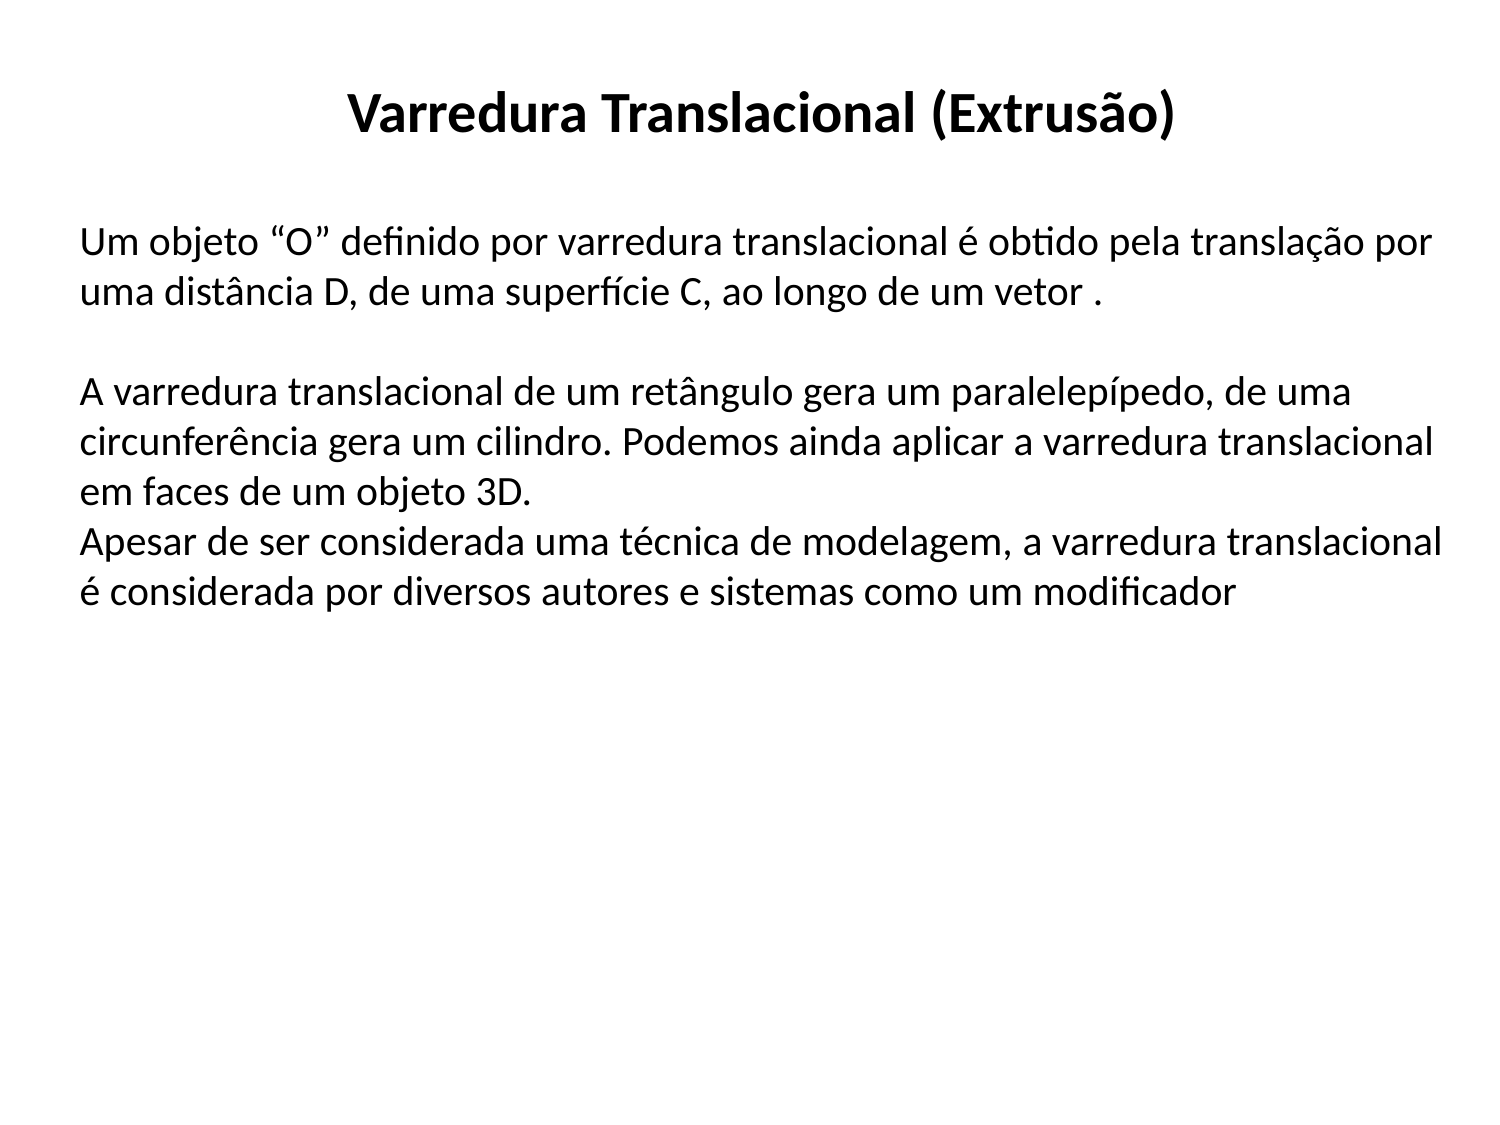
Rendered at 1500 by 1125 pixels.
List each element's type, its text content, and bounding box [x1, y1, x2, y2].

text_box Varredura Translacional (Extrusão) Um objeto “O” definido por varredura translacional é obtido pela translação por uma distância D, de uma superfície C, ao longo de um vetor . A varredura translacional de um retângulo gera um paralelepípedo, de uma circunferência gera um cilindro. Podemos ainda aplicar a varredura translacional em faces de um objeto 3D. Apesar de ser considerada uma técnica de modelagem, a varredura translacional é considerada por diversos autores e sistemas como um modificador [64, 66, 1459, 672]
